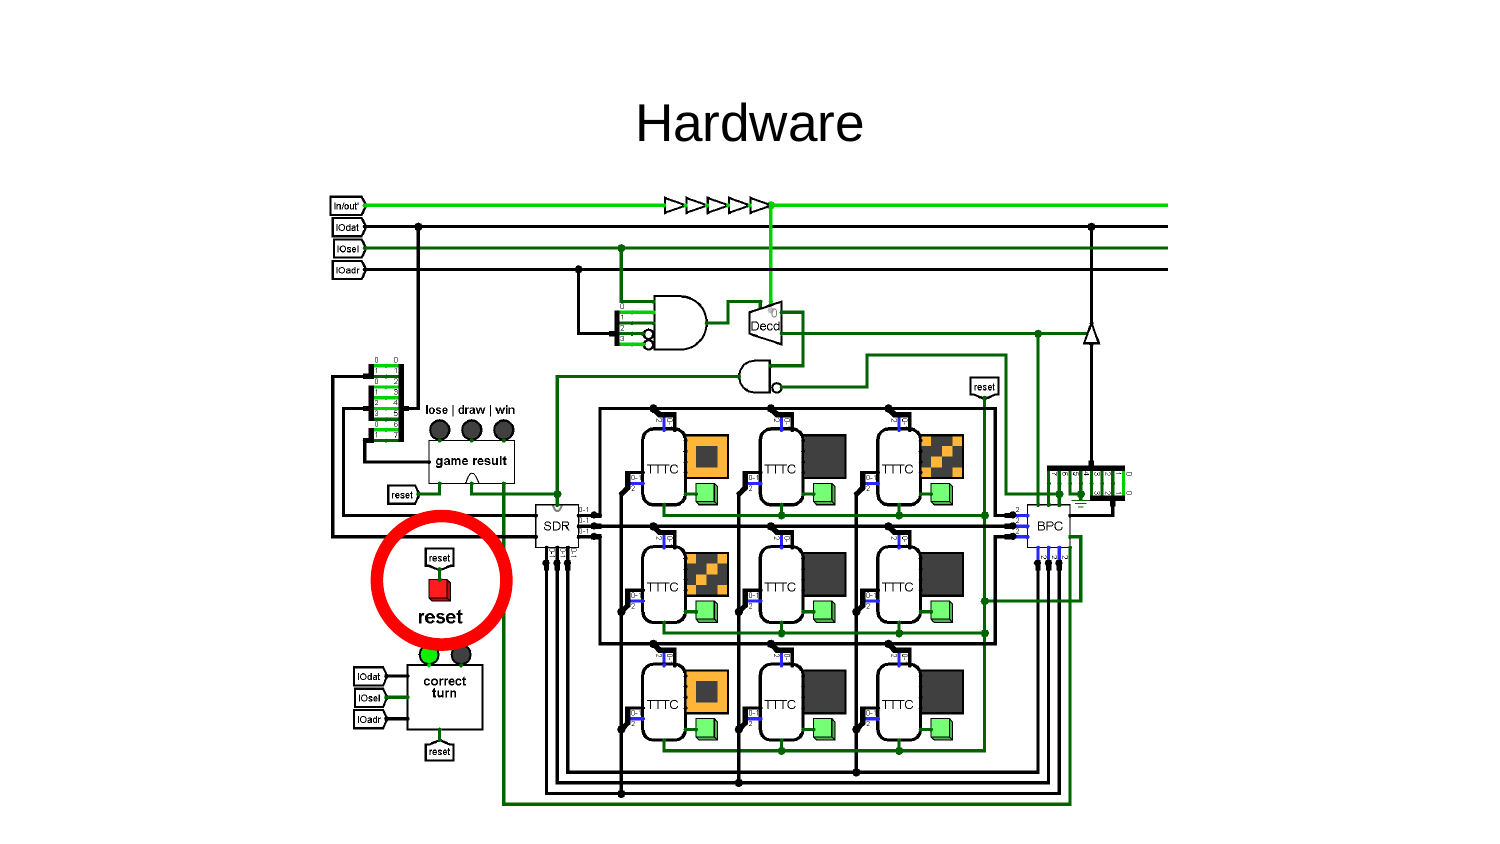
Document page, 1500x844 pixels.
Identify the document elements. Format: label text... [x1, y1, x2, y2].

picture [325, 190, 1175, 812]
title Hardware [51, 72, 1449, 167]
